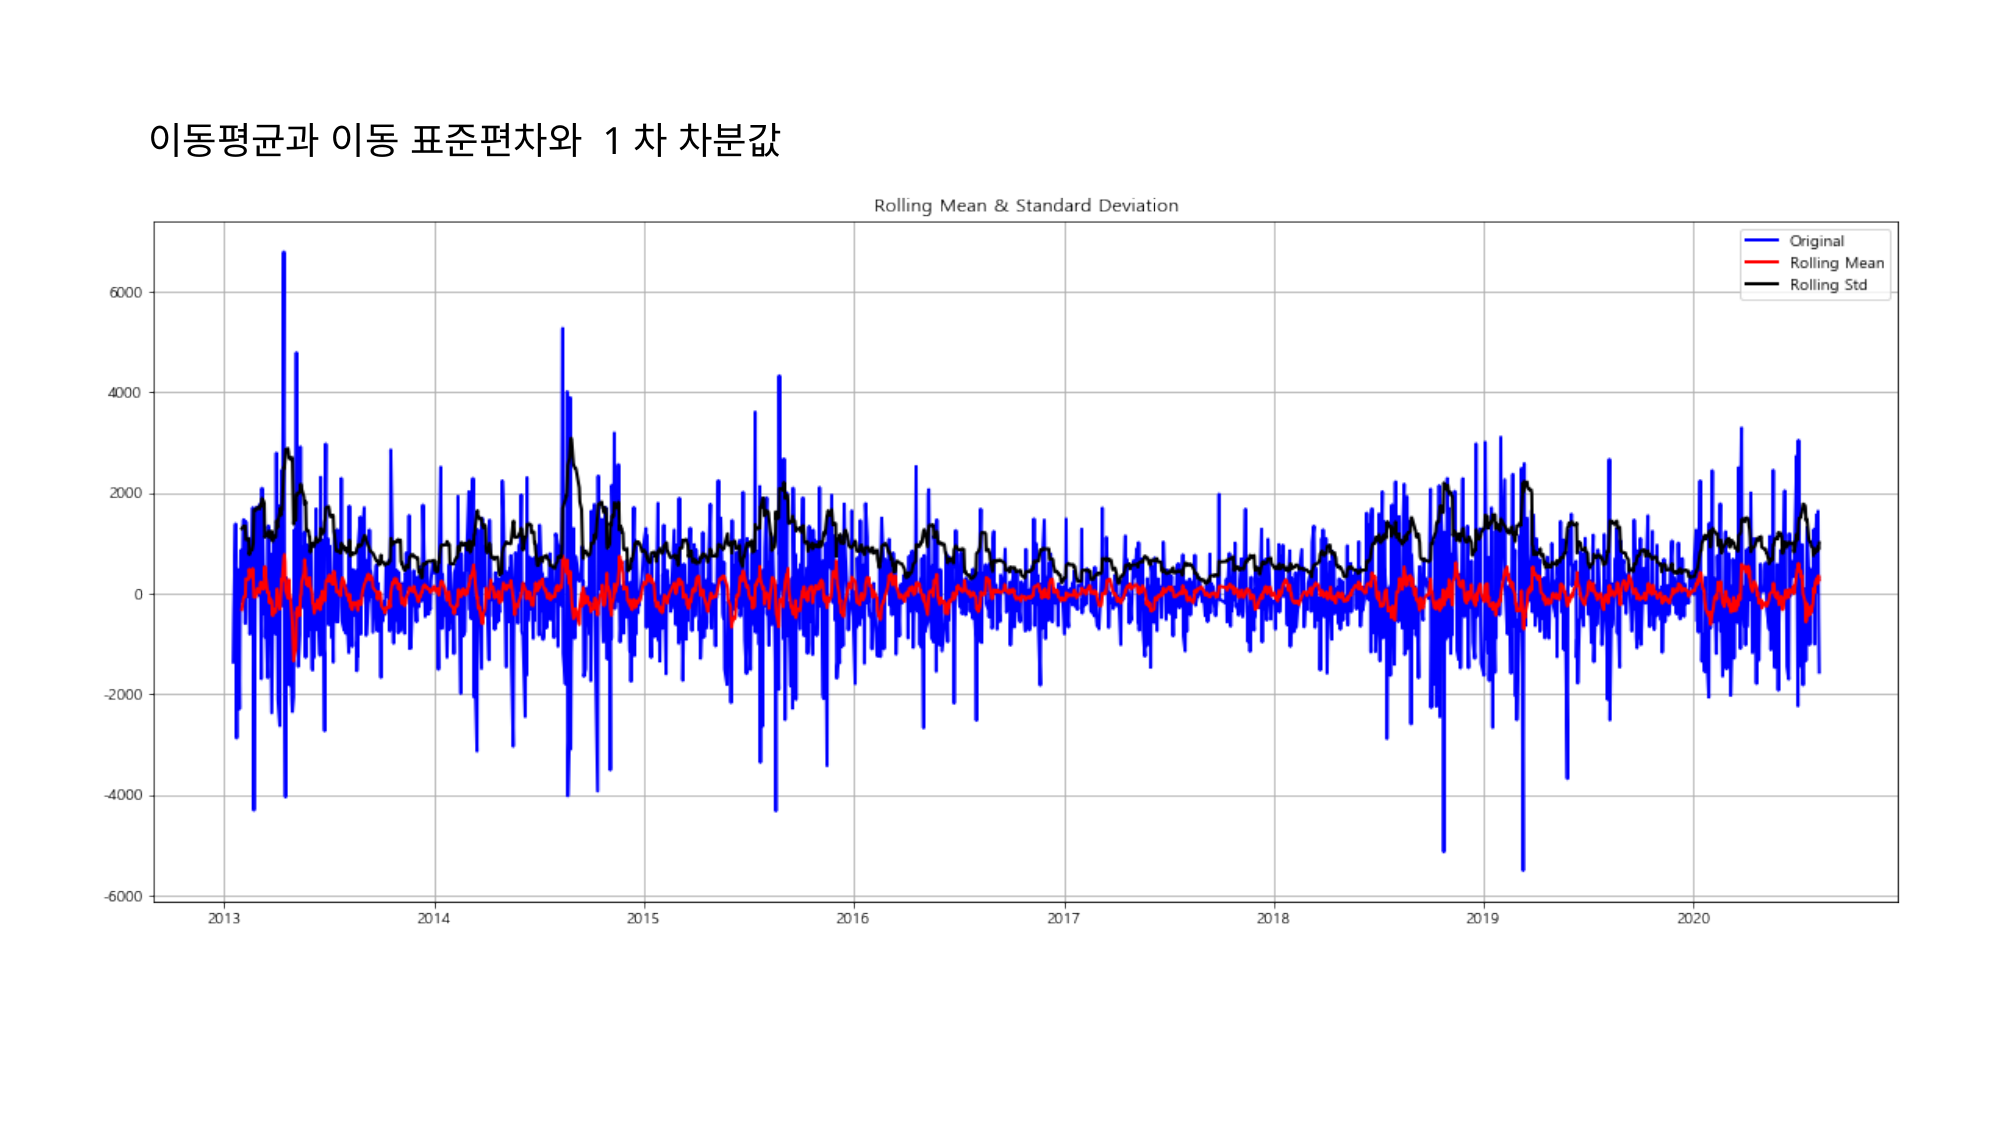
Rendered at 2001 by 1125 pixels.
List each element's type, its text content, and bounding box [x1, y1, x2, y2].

text_box 이동평균과 이동 표준편차와 1차 차분값 [133, 109, 1134, 170]
picture [91, 187, 1909, 938]
